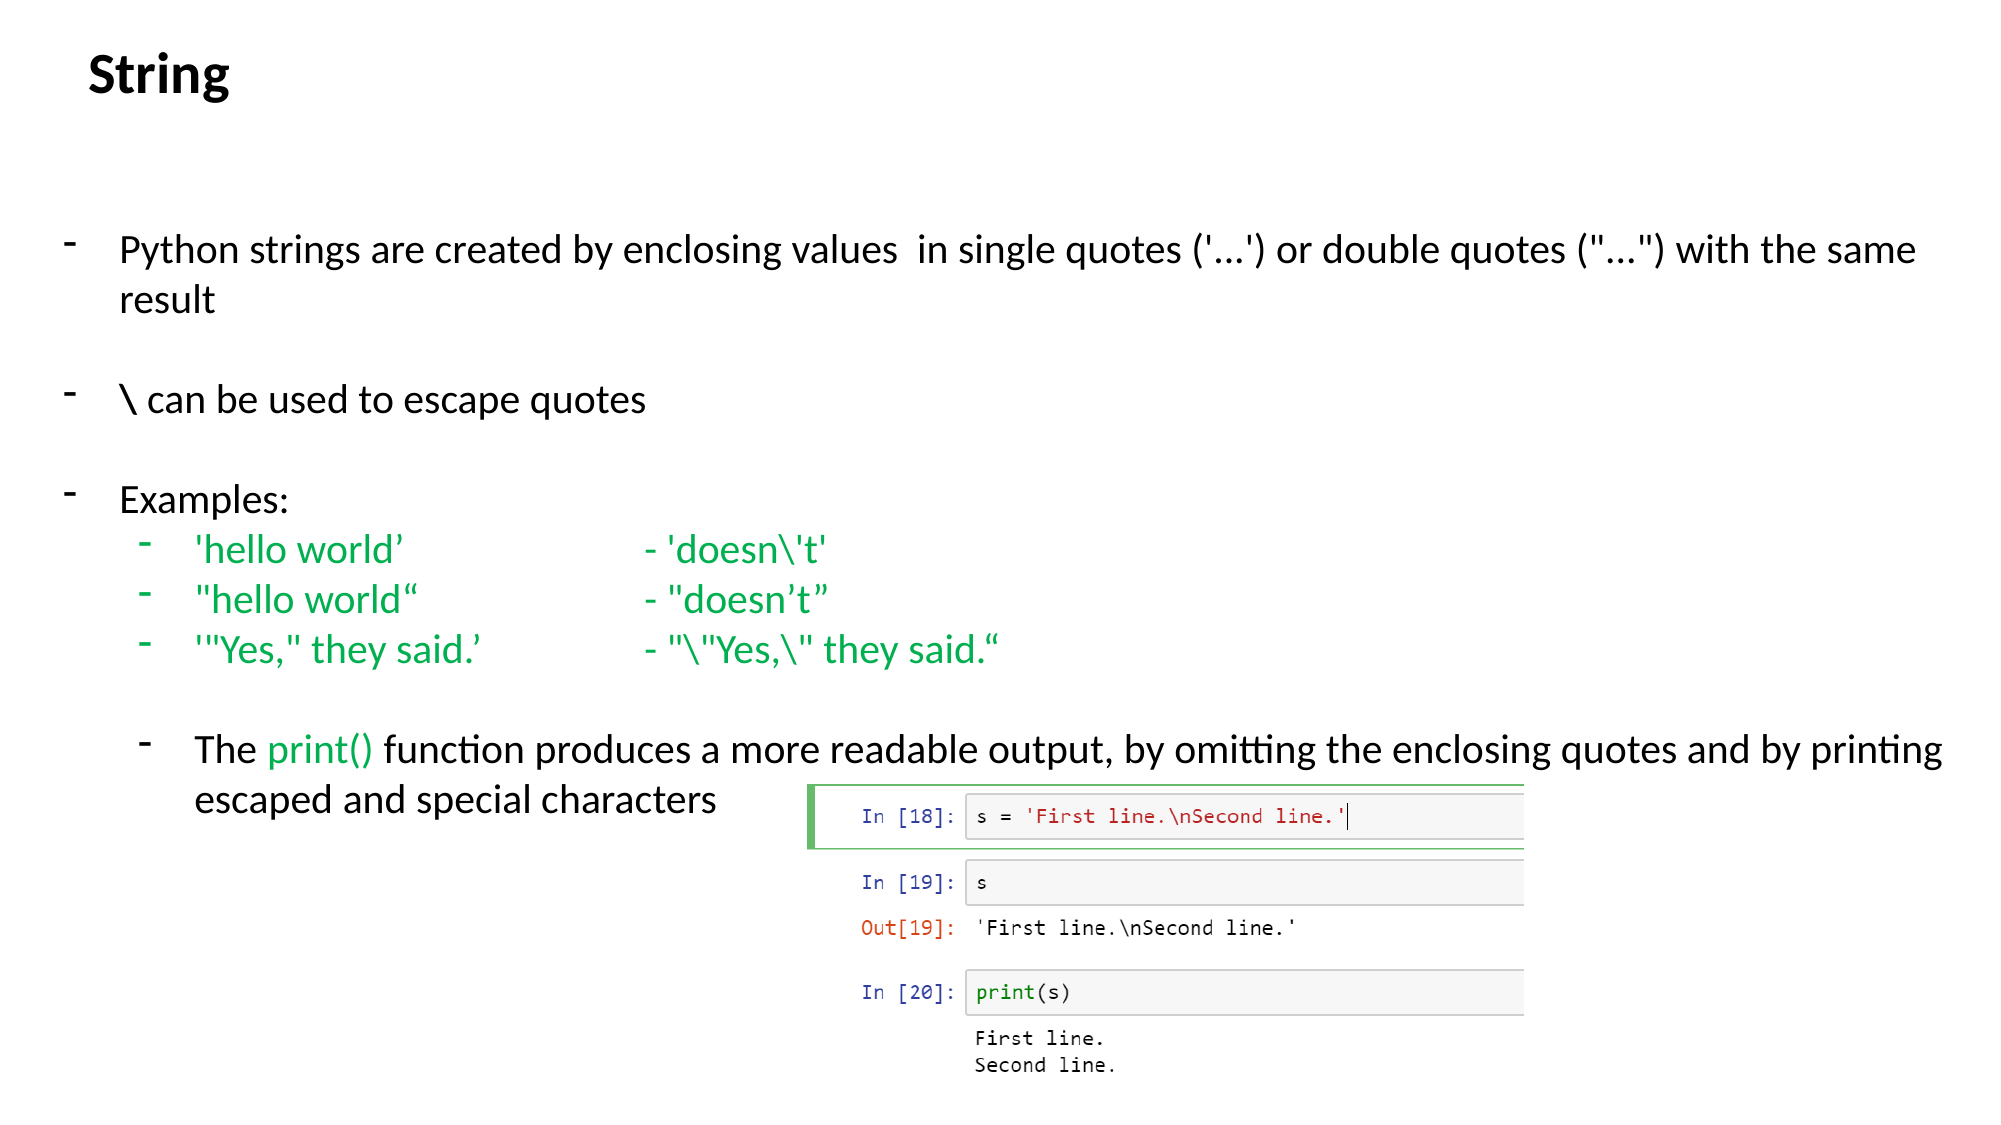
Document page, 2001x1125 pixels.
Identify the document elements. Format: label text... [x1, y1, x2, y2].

picture [799, 780, 1524, 1093]
text_box String [73, 28, 1988, 113]
text_box Python strings are created by enclosing values in single quotes ('...') or double quotes ("...") with the same result \ can be used to escape quotes Examples: 'hello world’ - 'doesn\'t' "hello world“ - "doesn’t” '"Yes," they said.’ - "\"Yes,\" they said.“ The print() function produces a more readable output, by omitting the enclosing quotes and by printing escaped and special characters [48, 214, 1963, 929]
